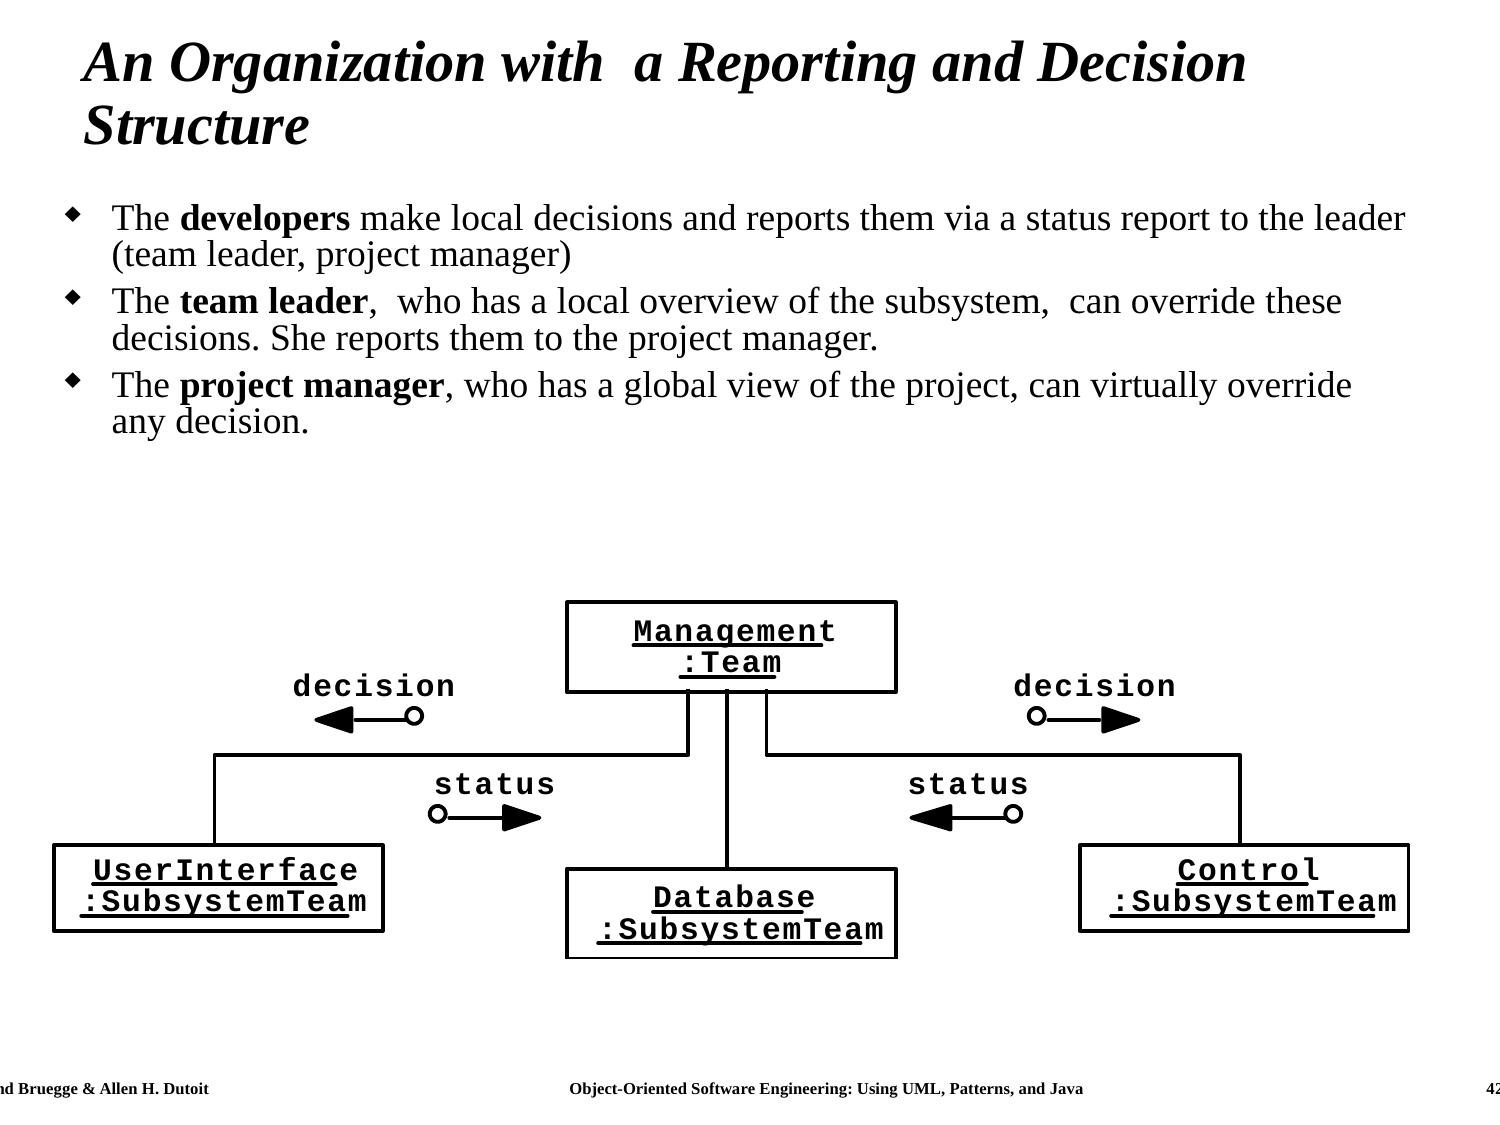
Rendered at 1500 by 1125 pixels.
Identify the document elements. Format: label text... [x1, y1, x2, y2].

title An Organization with a Reporting and Decision Structure [68, 36, 1407, 153]
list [49, 598, 1413, 959]
list The developers make local decisions and reports them via a status report to the leader (team leader, project manager) The team leader, who has a local overview of the subsystem, can override these decisions. She reports them to the project manager. The project manager, who has a global view of the project, can virtually override any decision. [50, 194, 1430, 563]
